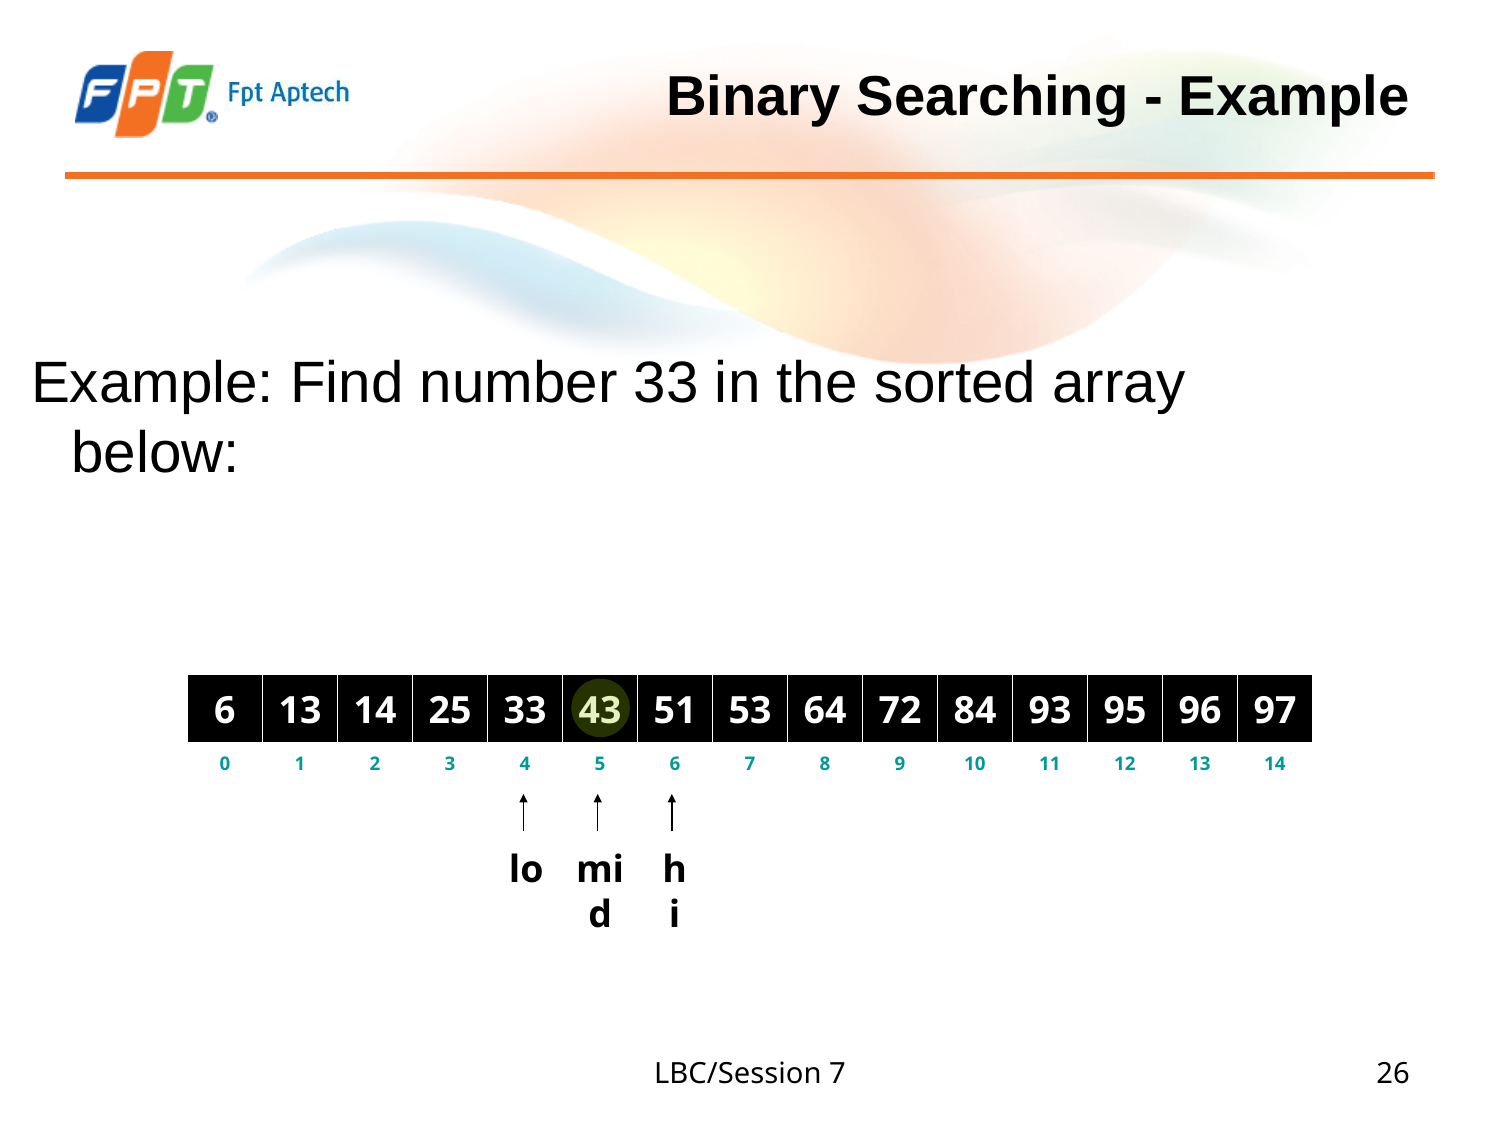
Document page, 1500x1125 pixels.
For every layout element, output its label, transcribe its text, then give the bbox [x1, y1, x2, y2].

text_box 7 [712, 747, 788, 780]
text_box 13 [263, 673, 338, 743]
text_box LBC/Session 7 [512, 1046, 988, 1125]
text_box 6 [187, 673, 263, 743]
text_box 14 [1238, 747, 1313, 780]
text_box 9 [862, 747, 938, 780]
text_box 64 [788, 673, 862, 743]
text_box 25 [412, 673, 487, 743]
text_box 53 [712, 673, 788, 743]
title Binary Searching - Example [437, 24, 1425, 161]
text_box 1 [263, 747, 338, 780]
text_box lo [493, 837, 558, 898]
text_box mid [558, 837, 642, 943]
text_box 2 [338, 747, 412, 780]
text_box 3 [412, 747, 487, 780]
text_box 84 [938, 673, 1012, 743]
list Example: Find number 33 in the sorted array below: [0, 262, 1350, 1005]
text_box 11 [1012, 747, 1087, 780]
text_box hi [642, 837, 708, 943]
text_box 93 [1012, 673, 1087, 743]
text_box 96 [1162, 673, 1238, 743]
text_box 97 [1238, 673, 1313, 743]
text_box 0 [187, 747, 263, 780]
text_box 4 [487, 747, 562, 780]
text_box [571, 678, 630, 738]
text_box 8 [788, 747, 862, 780]
text_box [1074, 1046, 1425, 1125]
text_box 5 [562, 747, 638, 780]
text_box 95 [1087, 673, 1162, 743]
text_box 33 [487, 673, 562, 743]
text_box 13 [1162, 747, 1238, 780]
picture [75, 51, 218, 138]
text_box 10 [938, 747, 1012, 780]
text_box 6 [638, 747, 712, 780]
picture [65, 0, 1435, 486]
text_box 14 [338, 673, 412, 743]
text_box 12 [1087, 747, 1162, 780]
text_box 51 [638, 673, 712, 743]
text_box 72 [862, 673, 938, 743]
text_box 43 [562, 673, 638, 743]
